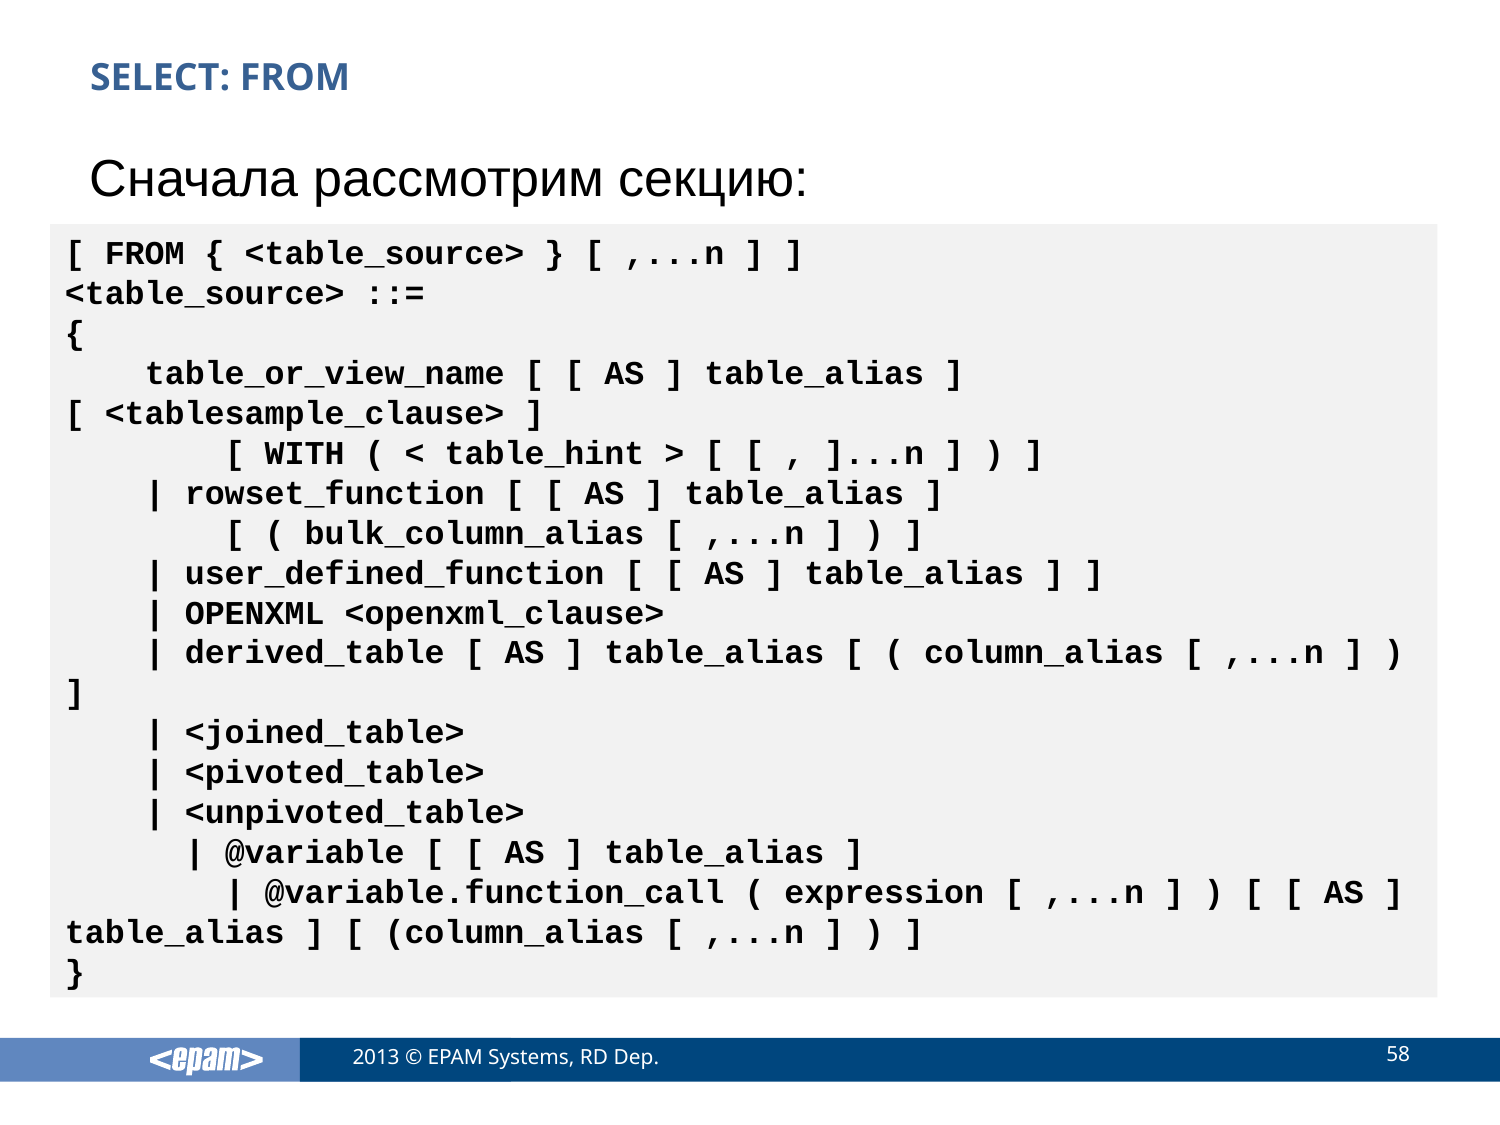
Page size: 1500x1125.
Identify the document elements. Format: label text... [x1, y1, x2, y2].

text_box Сначала рассмотрим секцию: [74, 137, 1438, 215]
text_box [ FROM { <table_source> } [ ,...n ] ] <table_source> ::= { table_or_view_name [ [ AS ] table_alias ] [ <tablesample_clause> ] [ WITH ( < table_hint > [ [ , ]...n ] ) ] | rowset_function [ [ AS ] table_alias ] [ ( bulk_column_alias [ ,...n ] ) ] | user_defined_function [ [ AS ] table_alias ] ] | OPENXML <openxml_clause> | derived_table [ AS ] table_alias [ ( column_alias [ ,...n ] ) ] | <joined_table> | <pivoted_table> | <unpivoted_table> | @variable [ [ AS ] table_alias ] | @variable.function_call ( expression [ ,...n ] ) [ [ AS ] table_alias ] [ (column_alias [ ,...n ] ) ] } [50, 224, 1438, 998]
title SELECT: FROM [75, 45, 1425, 137]
slide_number 58 [1262, 1025, 1425, 1085]
footer 2013 © EPAM Systems, RD Dep. [337, 1028, 738, 1088]
